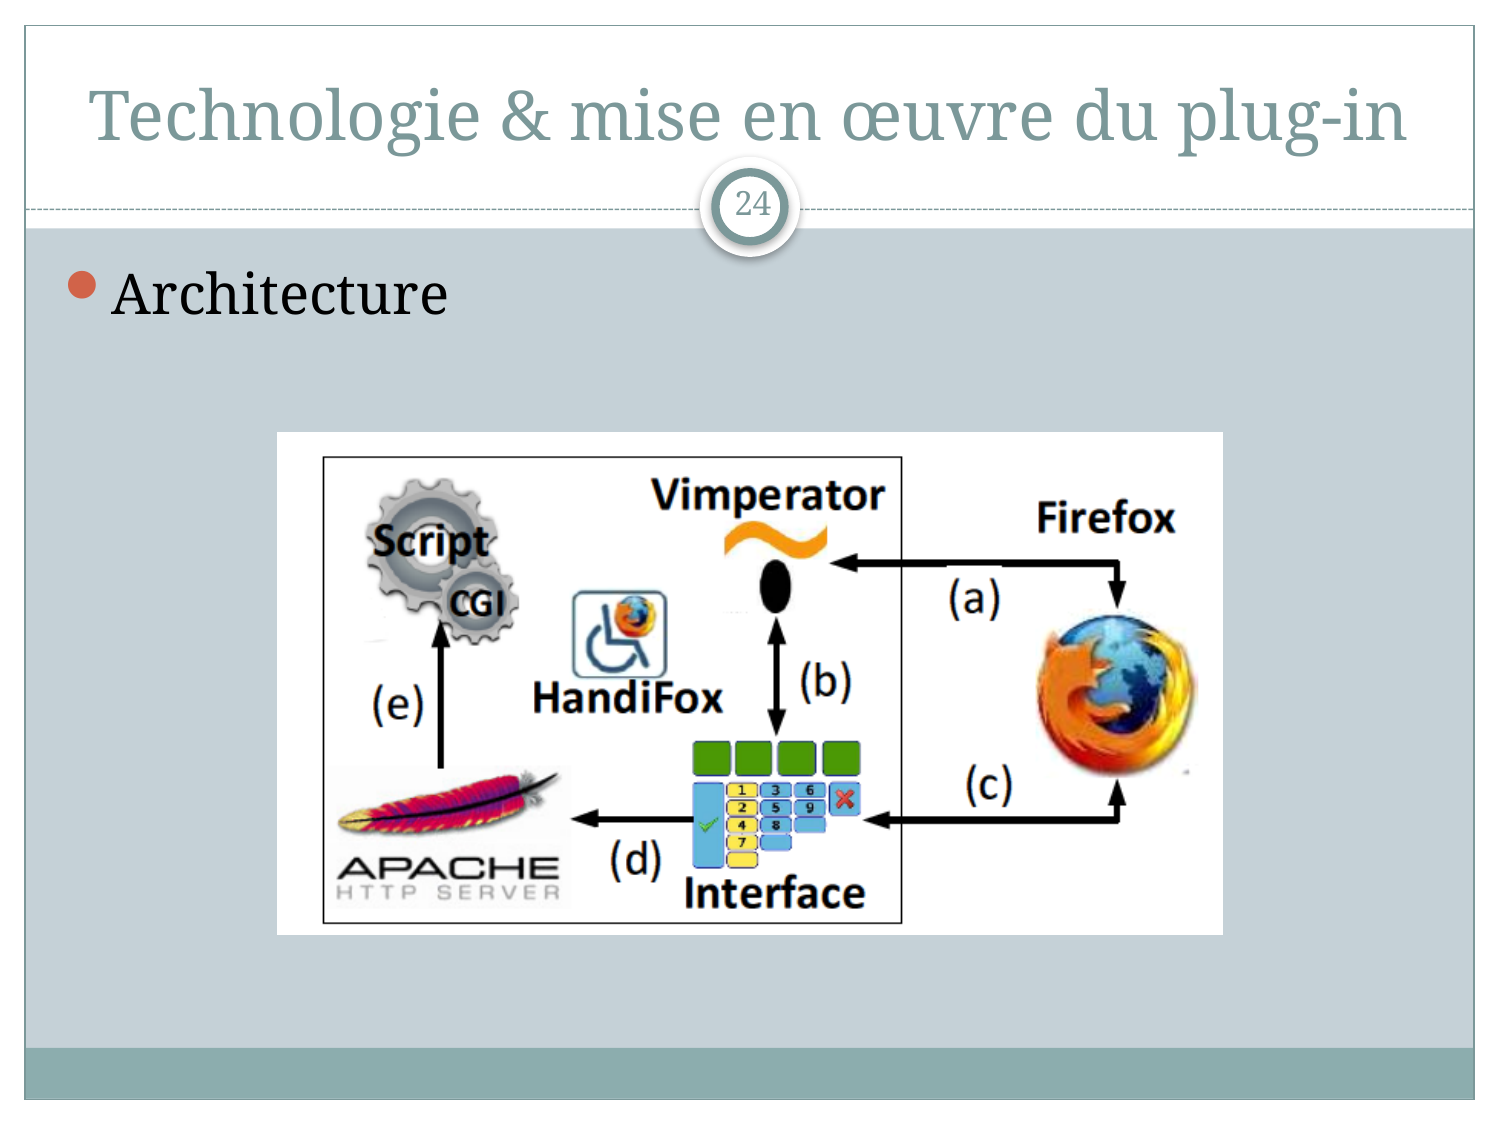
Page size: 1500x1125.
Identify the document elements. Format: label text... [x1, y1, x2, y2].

slide_number 24 [715, 168, 791, 241]
list Architecture [49, 250, 1445, 1001]
title Technologie & mise en œuvre du plug-in [49, 37, 1450, 162]
picture [277, 432, 1223, 935]
